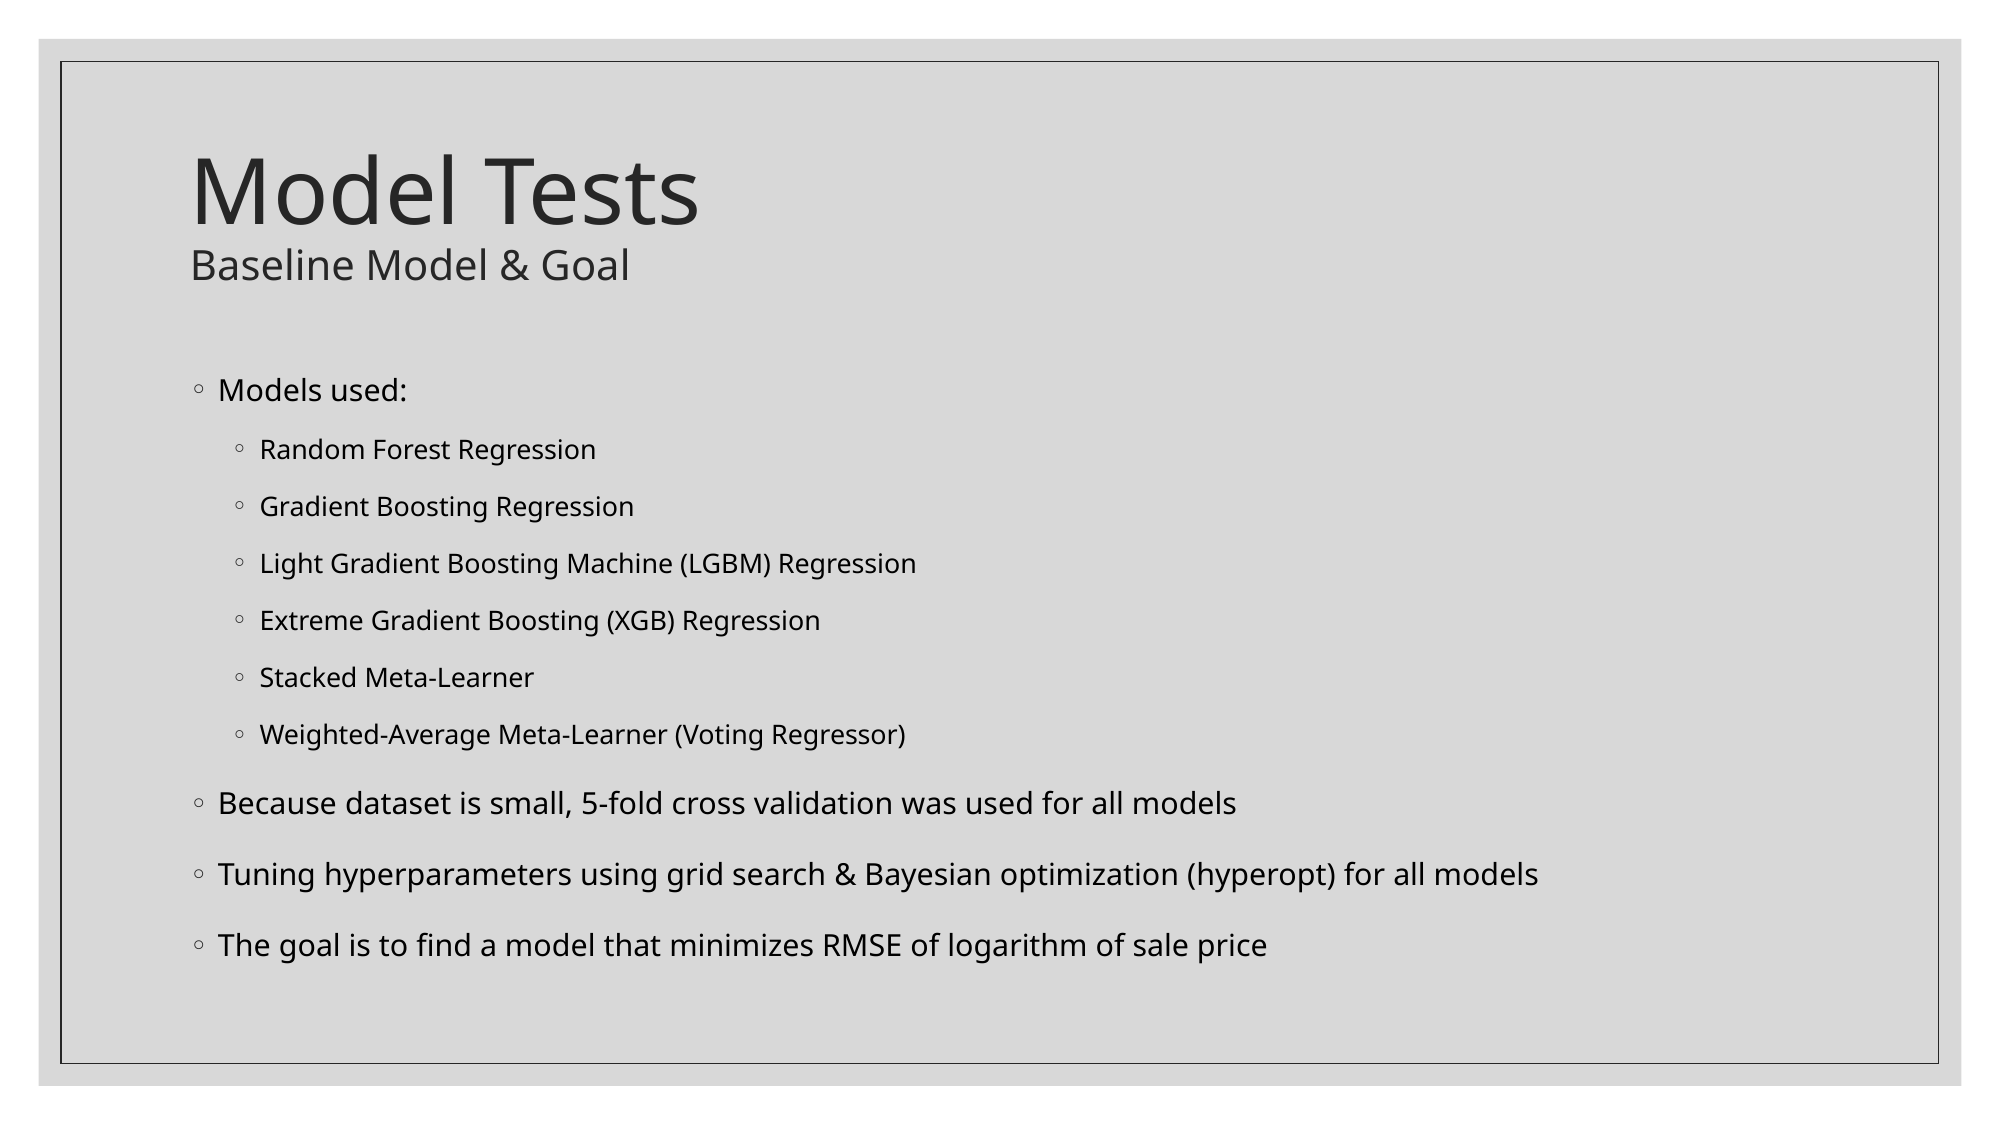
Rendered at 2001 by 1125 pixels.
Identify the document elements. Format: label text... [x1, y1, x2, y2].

title Model Tests Baseline Model & Goal [174, 105, 1825, 331]
list Models used: Random Forest Regression Gradient Boosting Regression Light Gradient Boosting Machine (LGBM) Regression Extreme Gradient Boosting (XGB) Regression Stacked Meta-Learner Weighted-Average Meta-Learner (Voting Regressor) Because dataset is small, 5-fold cross validation was used for all models Tuning hyperparameters using grid search & Bayesian optimization (hyperopt) for all models The goal is to find a model that minimizes RMSE of logarithm of sale price [174, 345, 1825, 977]
